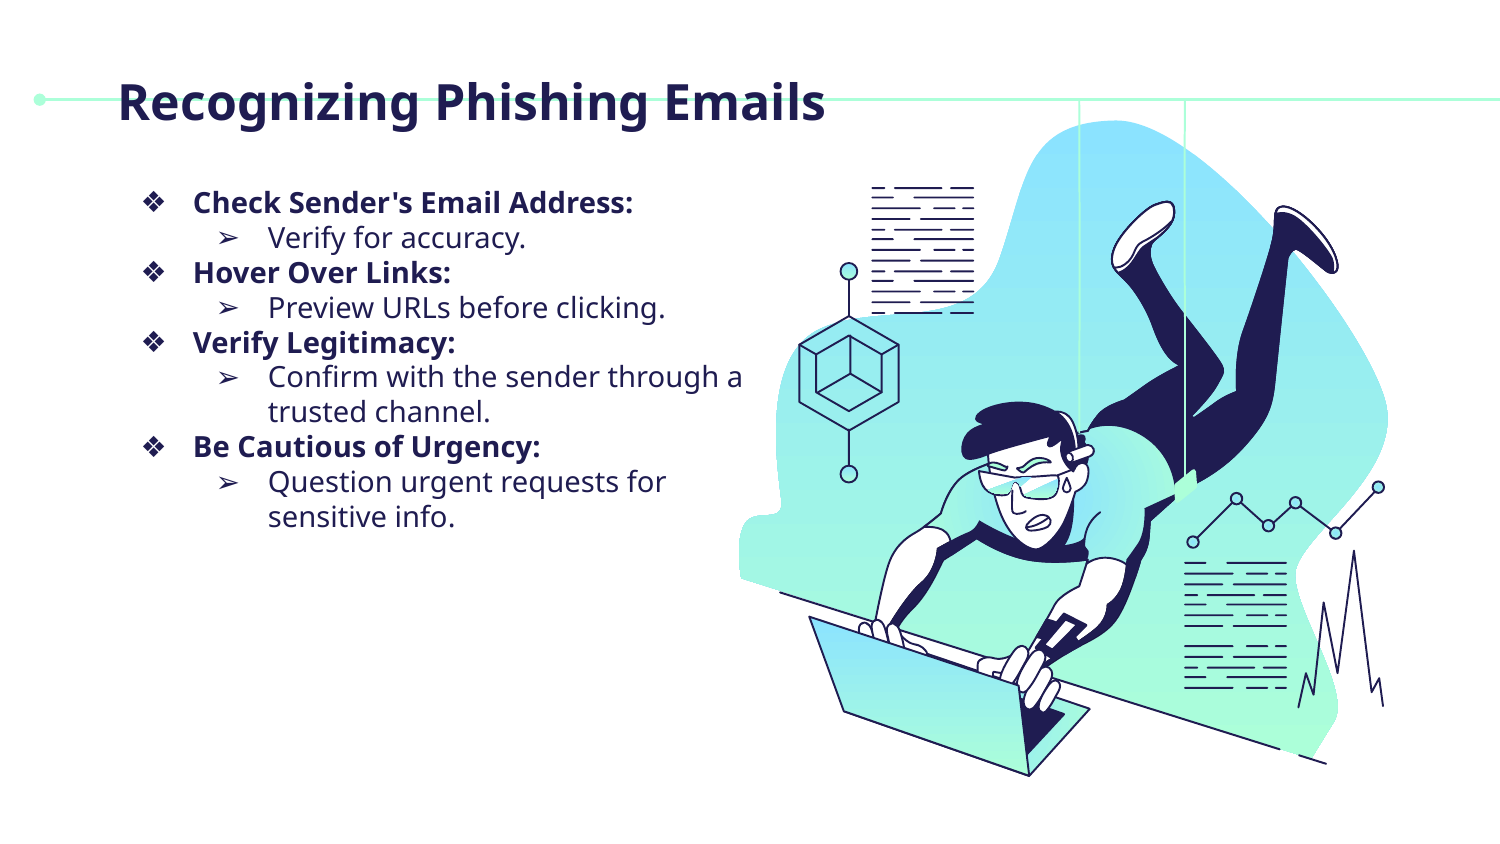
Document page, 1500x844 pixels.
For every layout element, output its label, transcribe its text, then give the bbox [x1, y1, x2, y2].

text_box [778, 99, 1386, 778]
list Check Sender's Email Address: Verify for accuracy. Hover Over Links: Preview URLs before clicking. Verify Legitimacy: Confirm with the sender through a trusted channel. Be Cautious of Urgency: Question urgent requests for sensitive info. [102, 169, 773, 705]
title Recognizing Phishing Emails [102, 55, 1101, 144]
